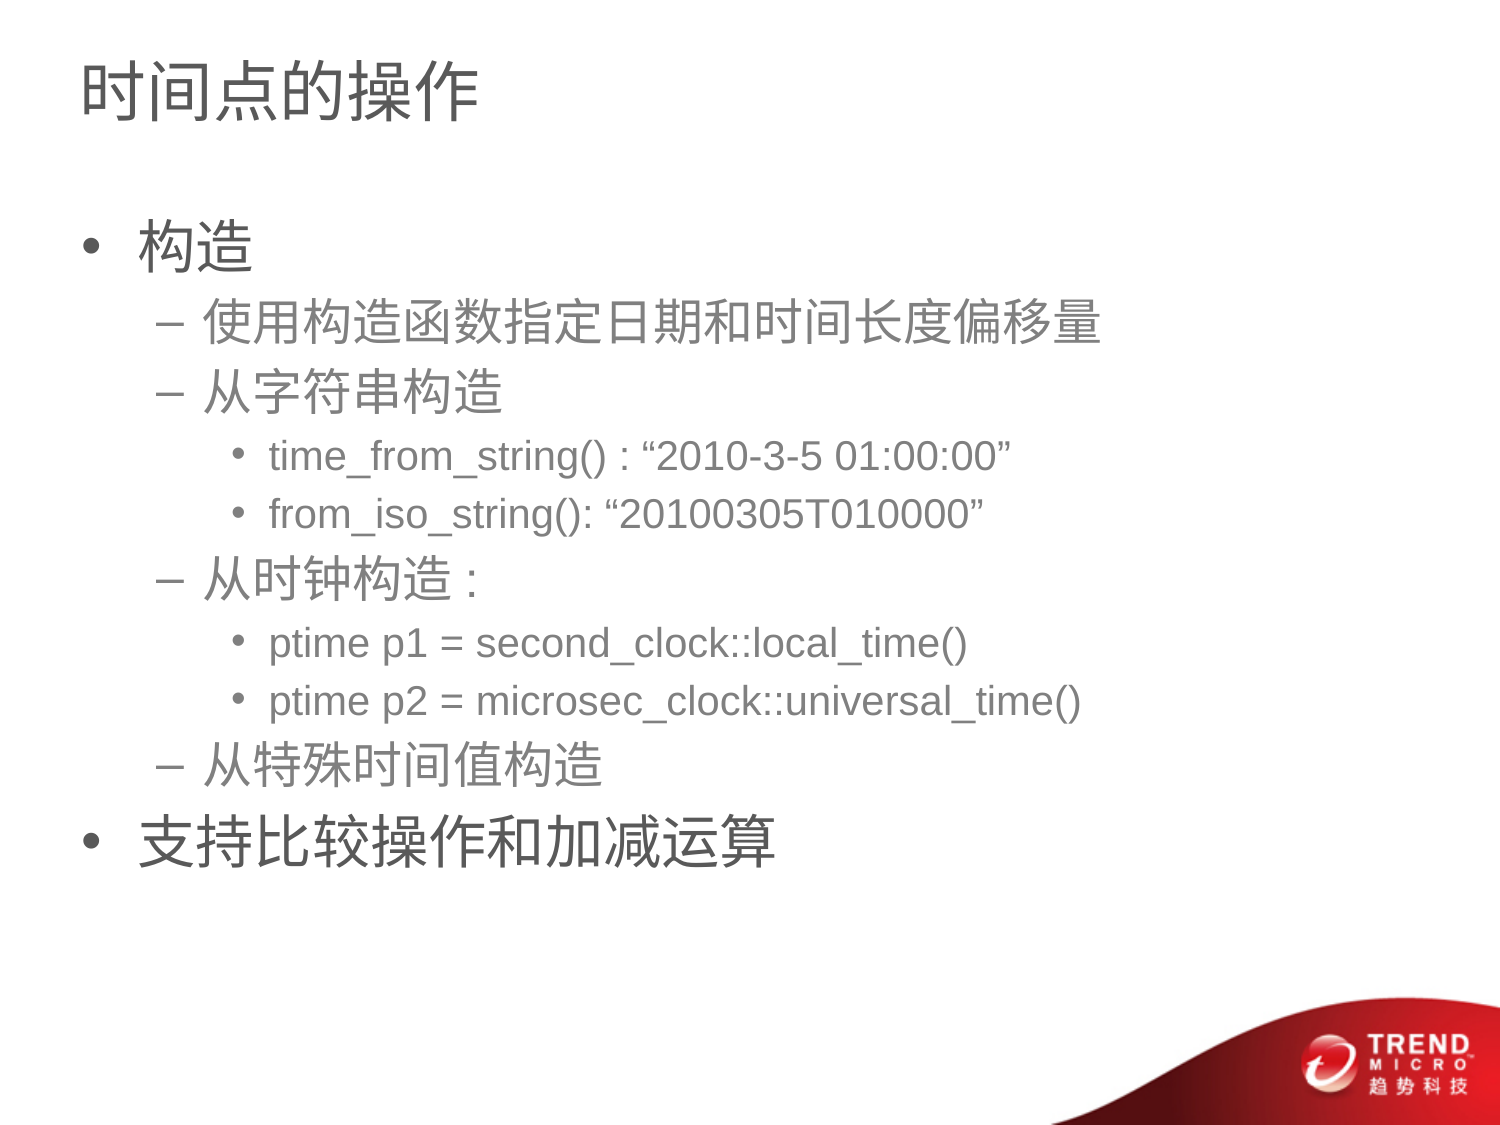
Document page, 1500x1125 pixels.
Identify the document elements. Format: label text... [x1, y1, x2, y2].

picture [0, 0, 1500, 1125]
list 构造 使用构造函数指定日期和时间长度偏移量 从字符串构造 time_from_string() : “2010-3-5 01:00:00” from_iso_string(): “20100305T010000” 从时钟构造: ptime p1 = second_clock::local_time() ptime p2 = microsec_clock::universal_time() 从特殊时间值构造 支持比较操作和加减运算 [66, 202, 1439, 1020]
title 时间点的操作 [64, 36, 1439, 143]
